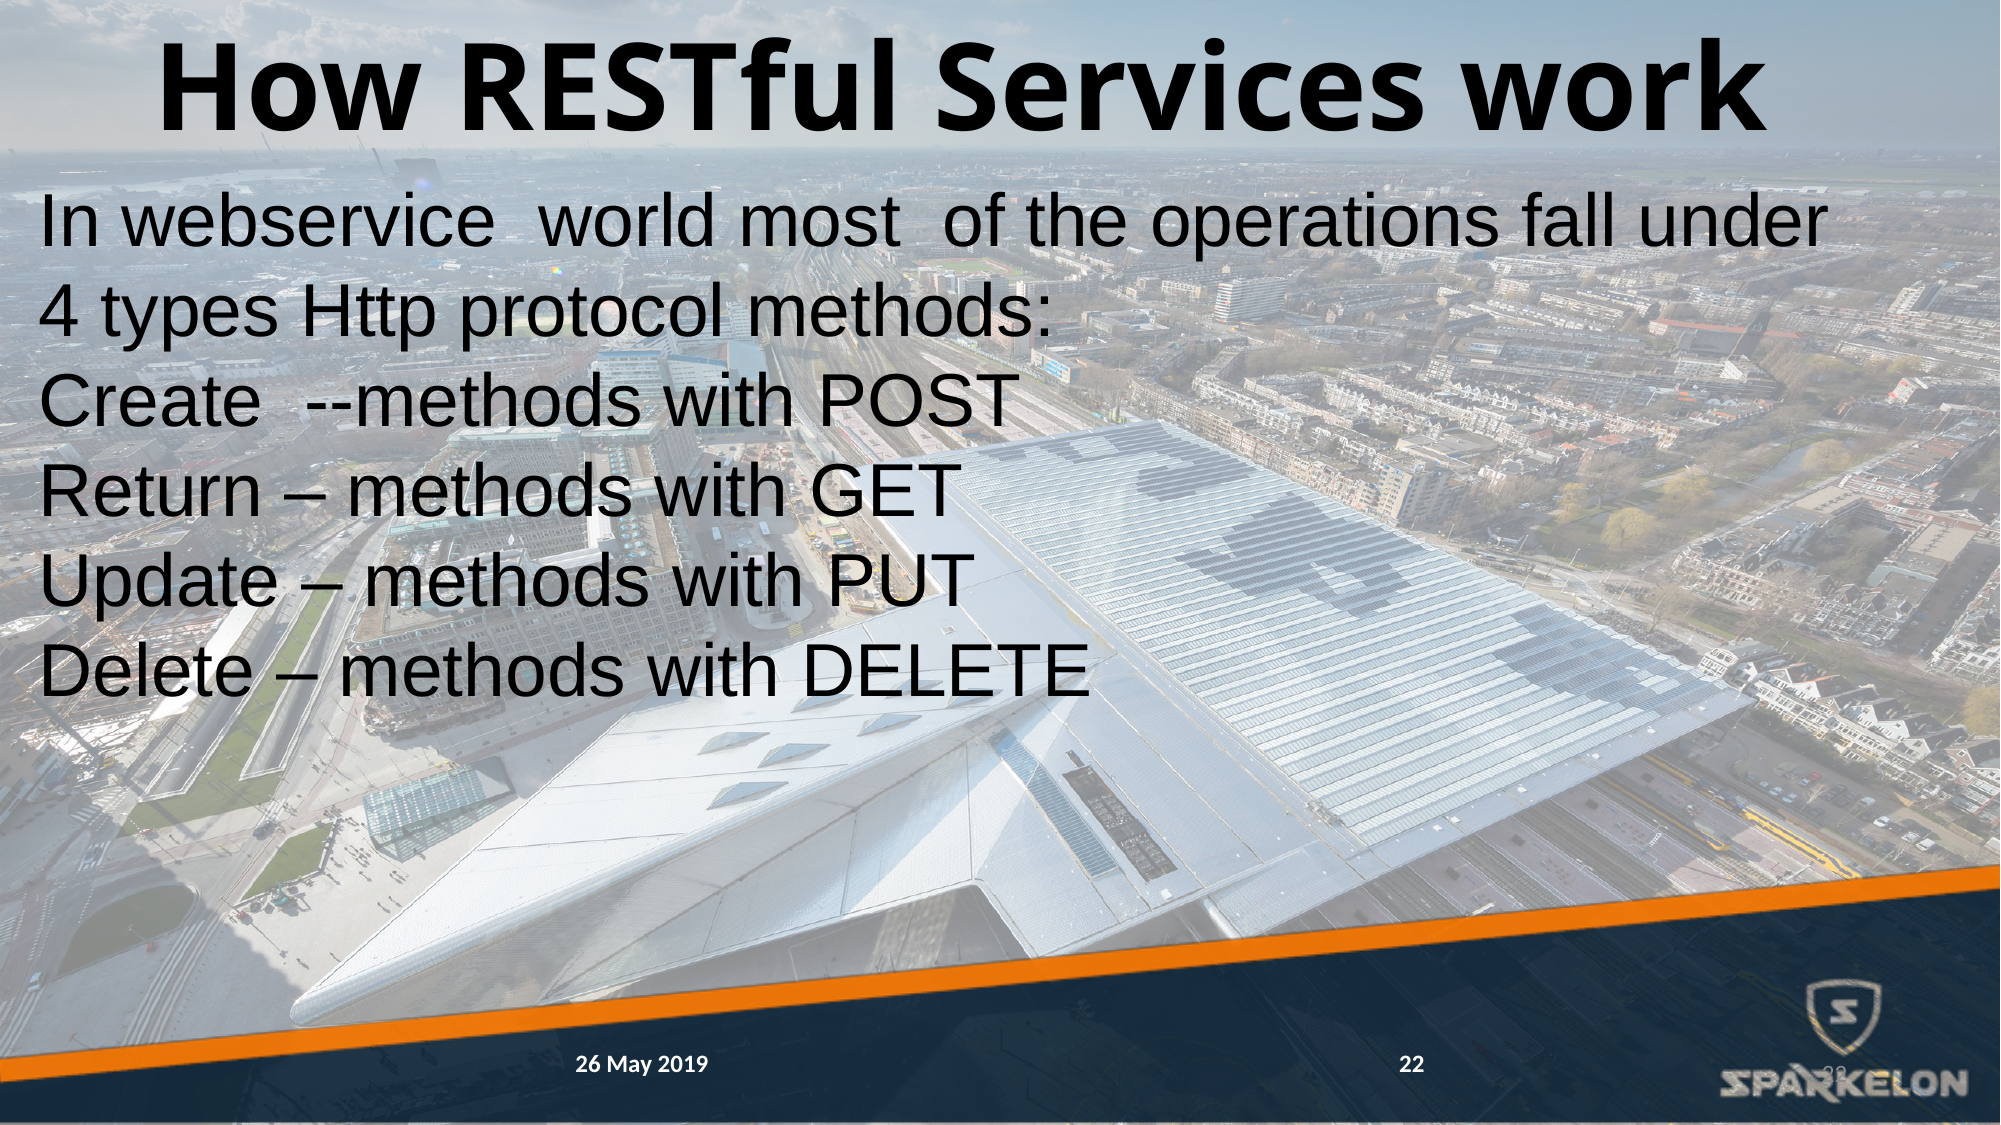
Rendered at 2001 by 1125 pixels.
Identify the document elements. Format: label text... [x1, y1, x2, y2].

picture [0, 691, 2000, 1125]
text_box How RESTful Services work [119, 17, 1835, 164]
text_box In webservice world most of the operations fall under 4 types Http protocol methods: Create --methods with POST Return – methods with GET Update – methods with PUT Delete – methods with DELETE [23, 164, 1892, 691]
